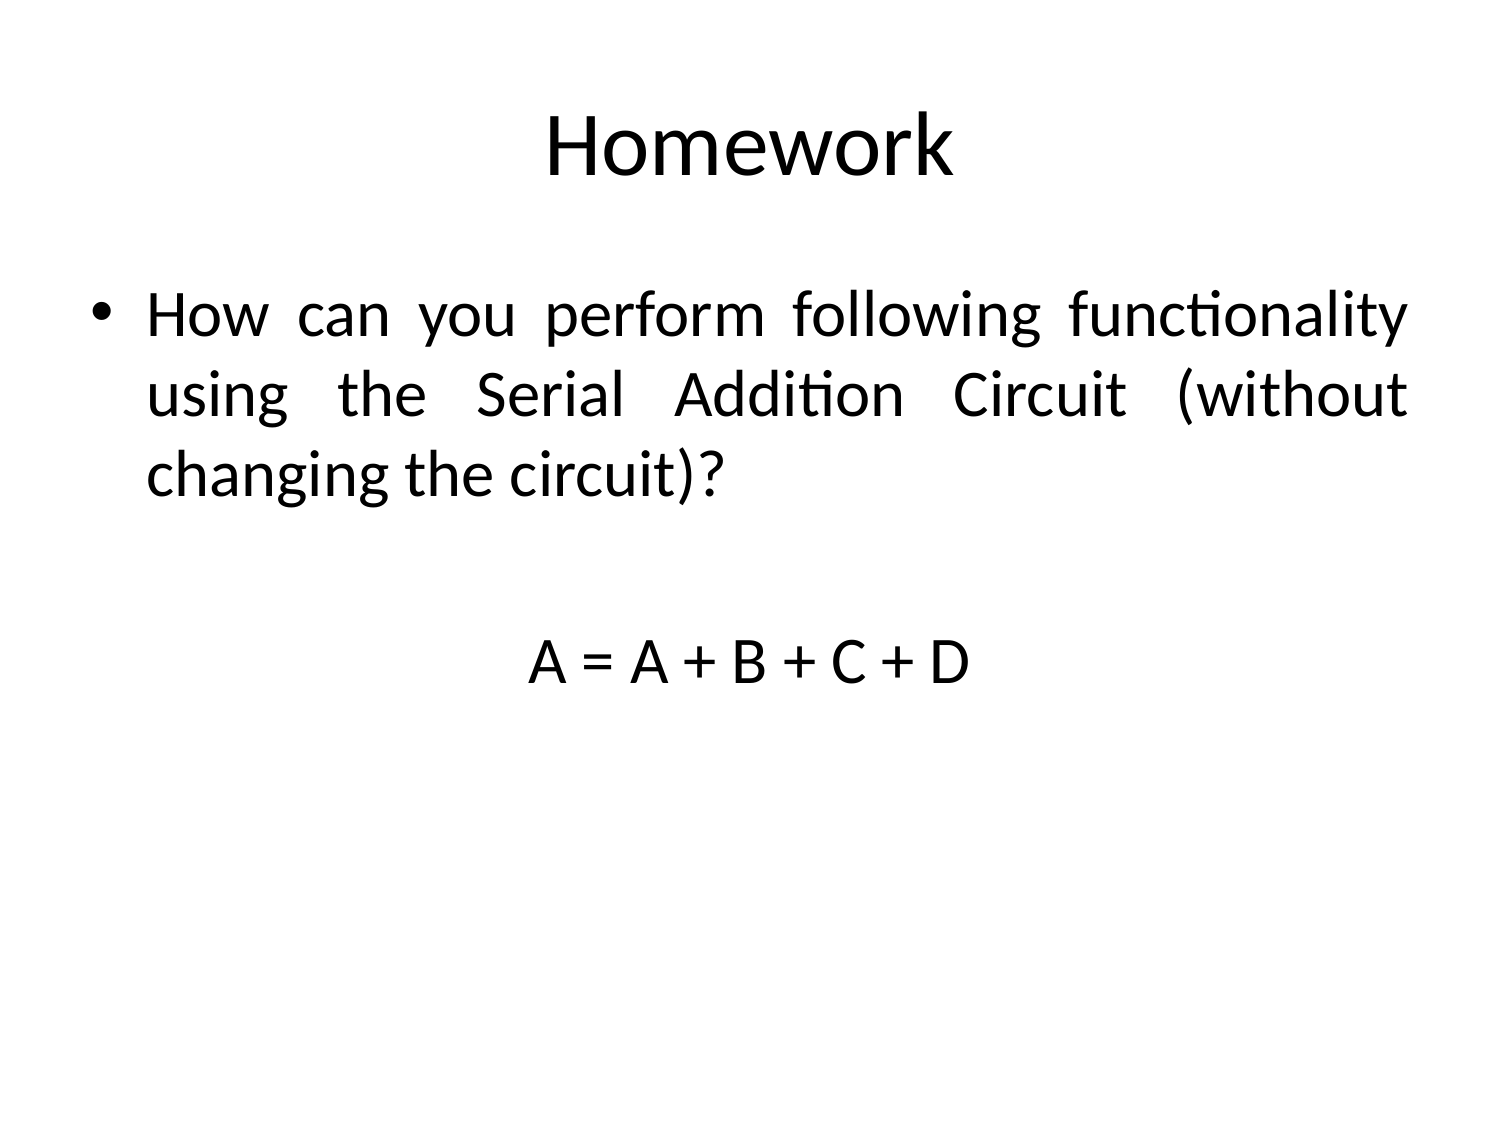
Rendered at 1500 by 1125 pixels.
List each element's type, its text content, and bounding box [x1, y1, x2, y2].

title Homework [75, 45, 1425, 233]
list How can you perform following functionality using the Serial Addition Circuit (without changing the circuit)? A = A + B + C + D [75, 262, 1425, 1005]
